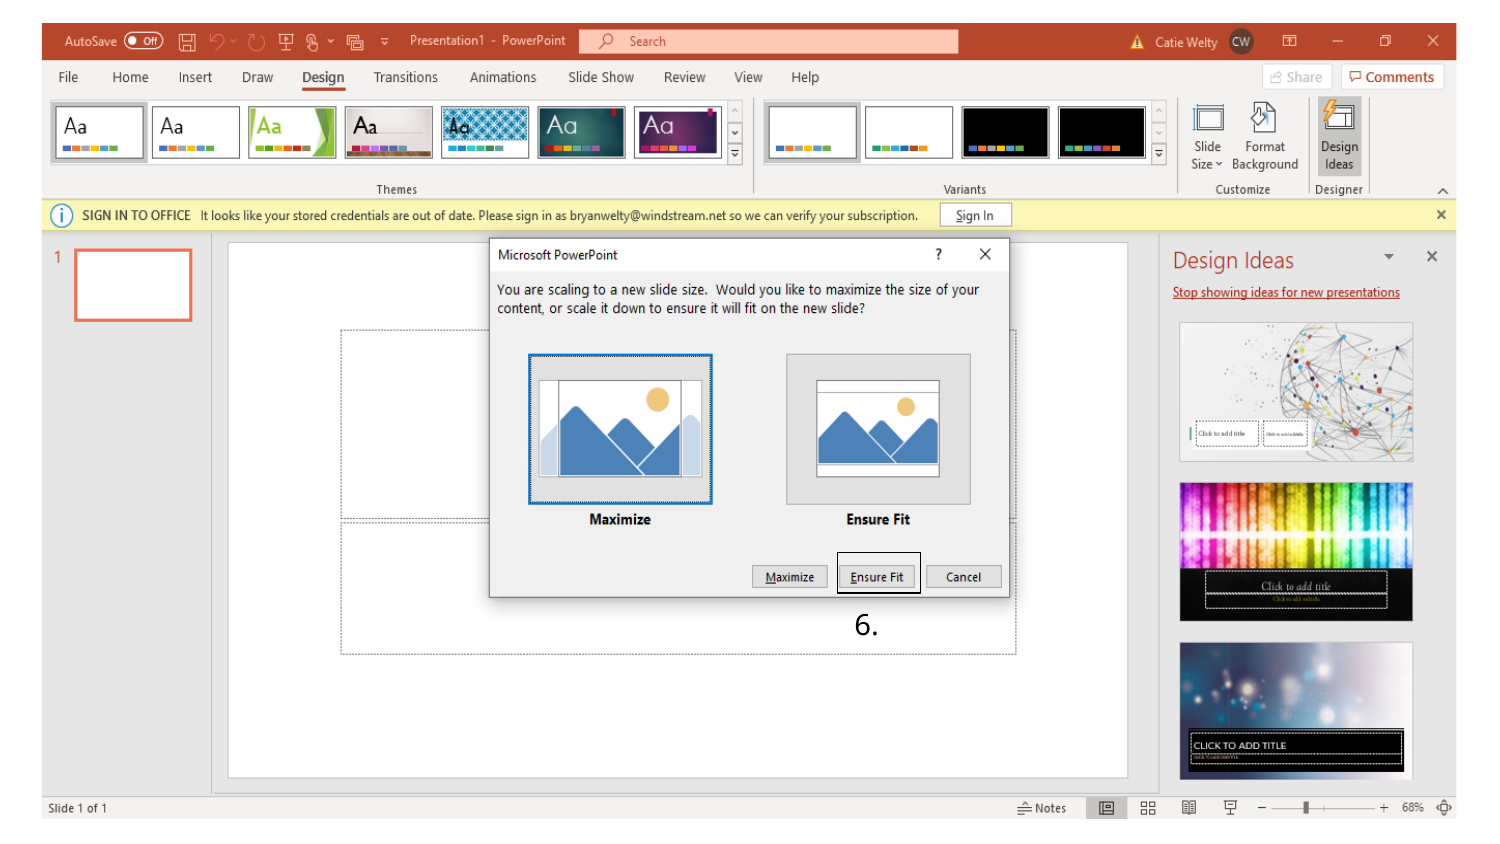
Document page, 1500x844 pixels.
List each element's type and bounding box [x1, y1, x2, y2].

picture [41, 23, 1457, 820]
